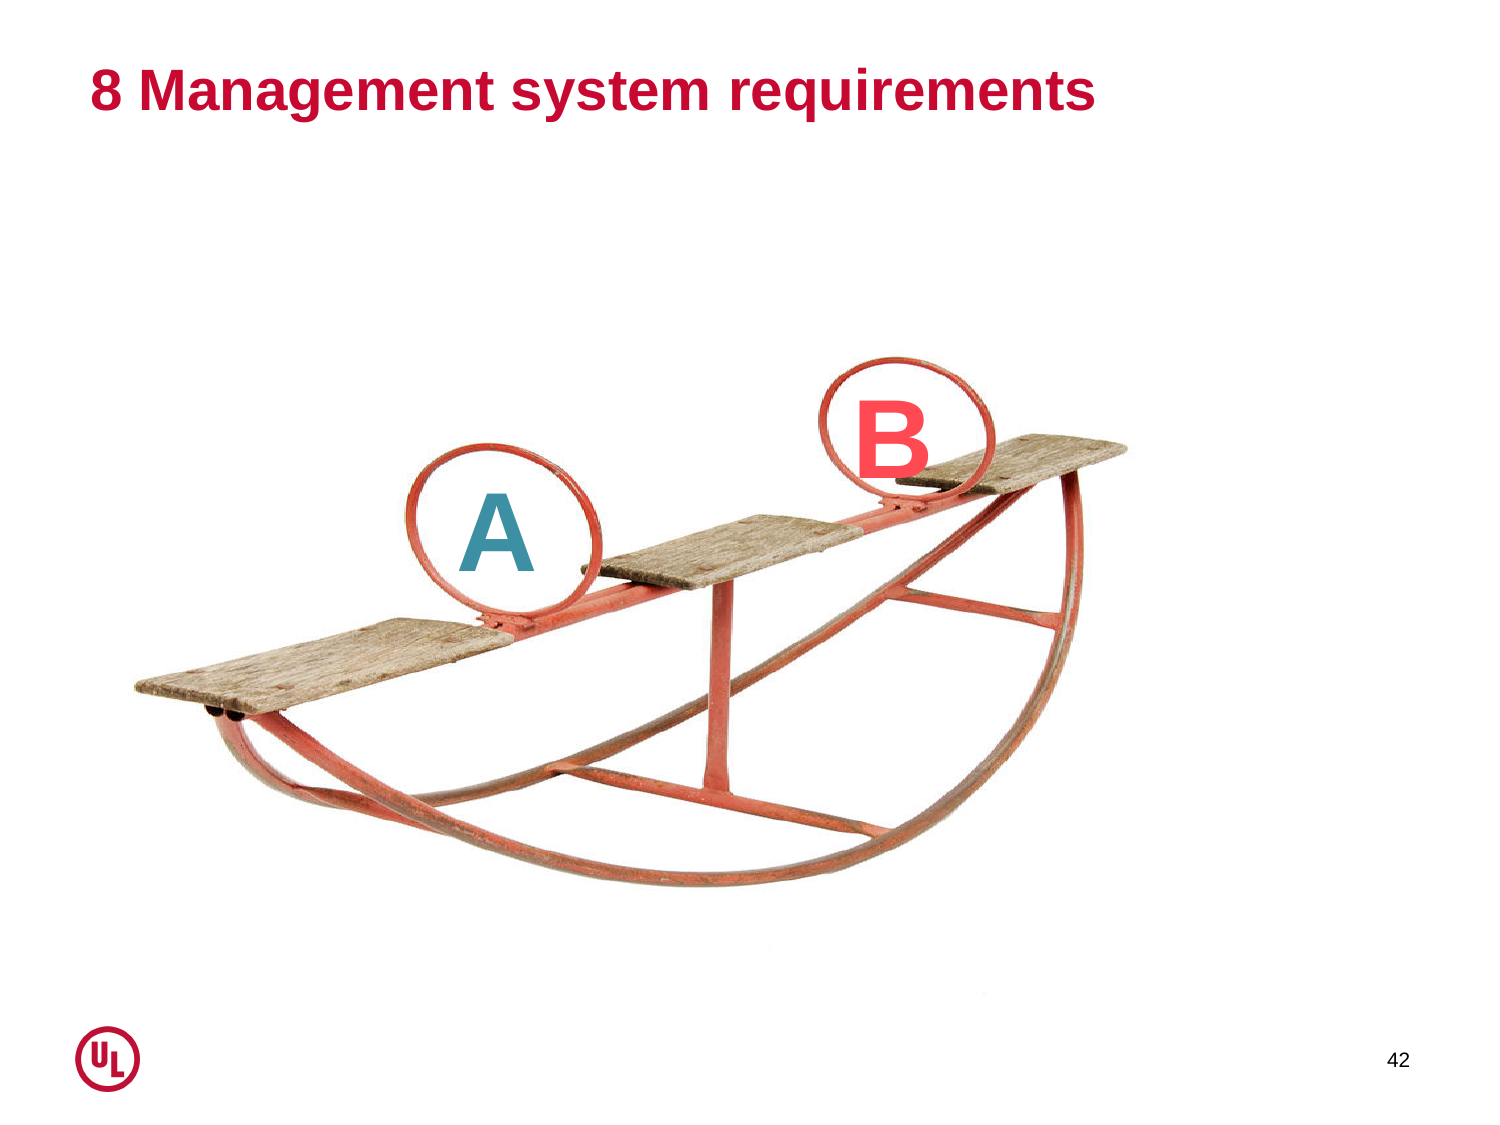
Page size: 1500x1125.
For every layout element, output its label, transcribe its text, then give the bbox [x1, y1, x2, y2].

slide_number 42 [1319, 1029, 1425, 1090]
title 8 Management system requirements [75, 45, 1425, 233]
picture [75, 1026, 140, 1092]
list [123, 256, 1135, 1000]
